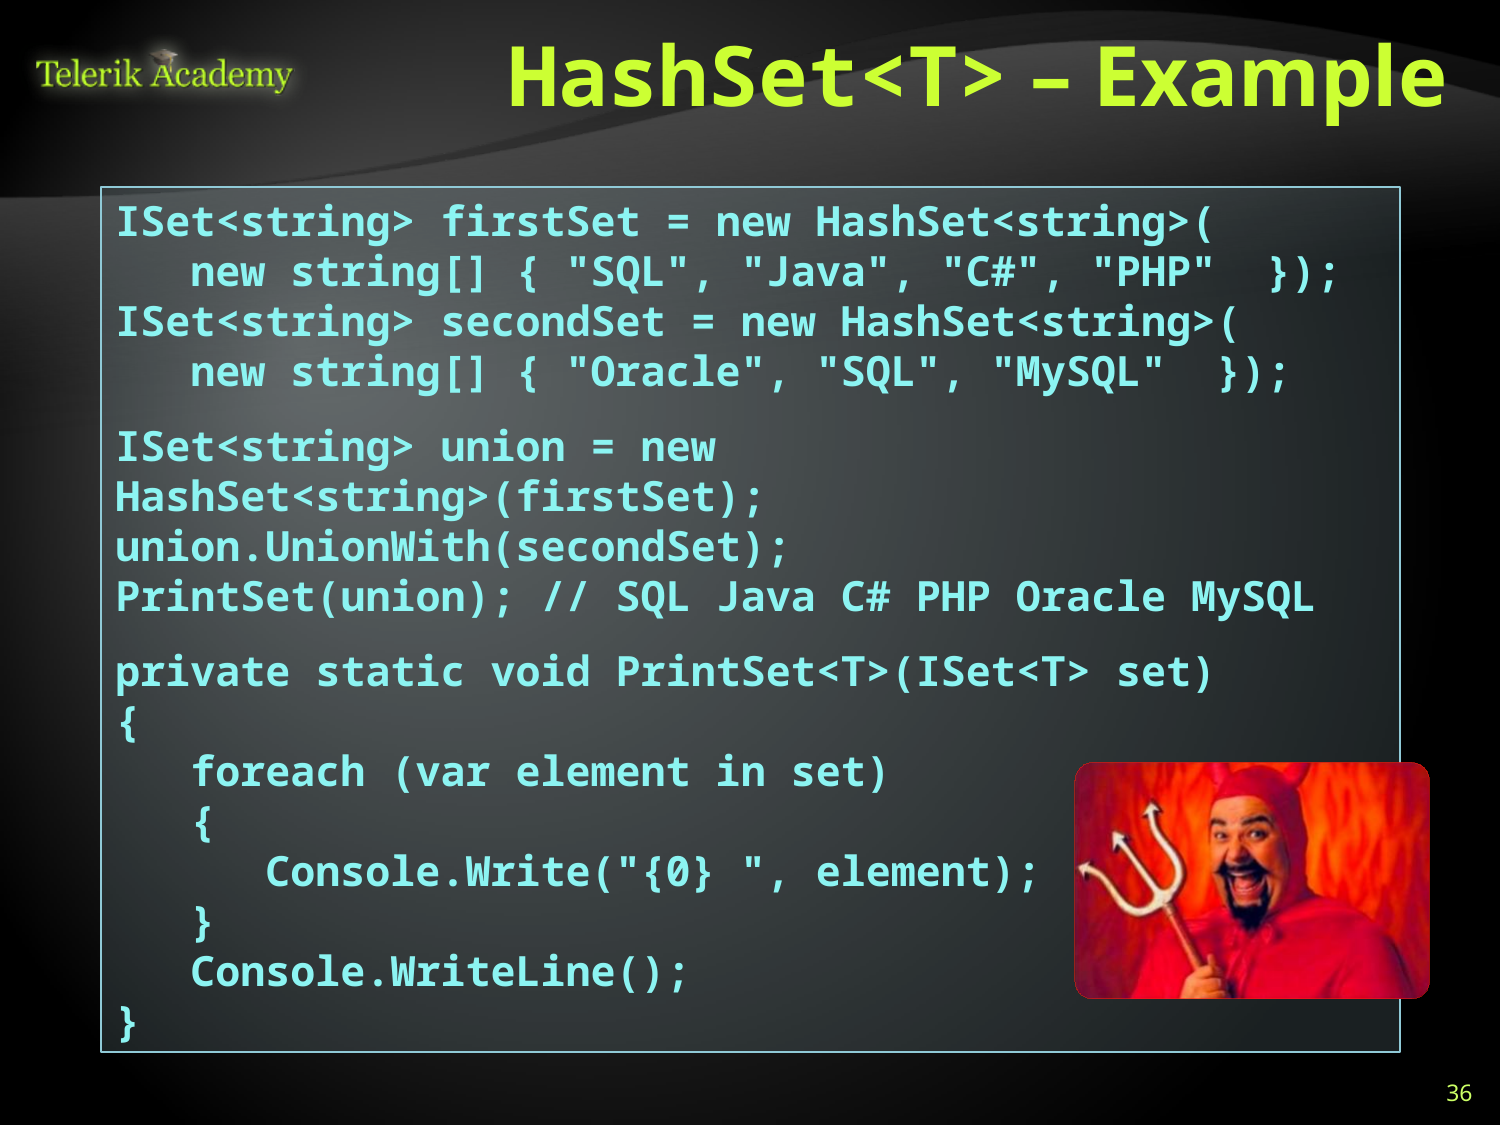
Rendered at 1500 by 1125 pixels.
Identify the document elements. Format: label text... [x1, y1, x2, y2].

slide_number 36 [1412, 1074, 1488, 1113]
text_box ISet<string> firstSet = new HashSet<string>( new string[] { "SQL", "Java", "C#", "PHP" }); ISet<string> secondSet = new HashSet<string>( new string[] { "Oracle", "SQL", "MySQL" }); ISet<string> union = new HashSet<string>(firstSet); union.UnionWith(secondSet); PrintSet(union); // SQL Java C# PHP Oracle MySQL private static void PrintSet<T>(ISet<T> set) { foreach (var element in set) { Console.Write("{0} ", element); } Console.WriteLine(); } [100, 187, 1400, 1053]
title HashSet<T> – Example [300, 12, 1463, 150]
picture [0, 0, 1500, 1125]
